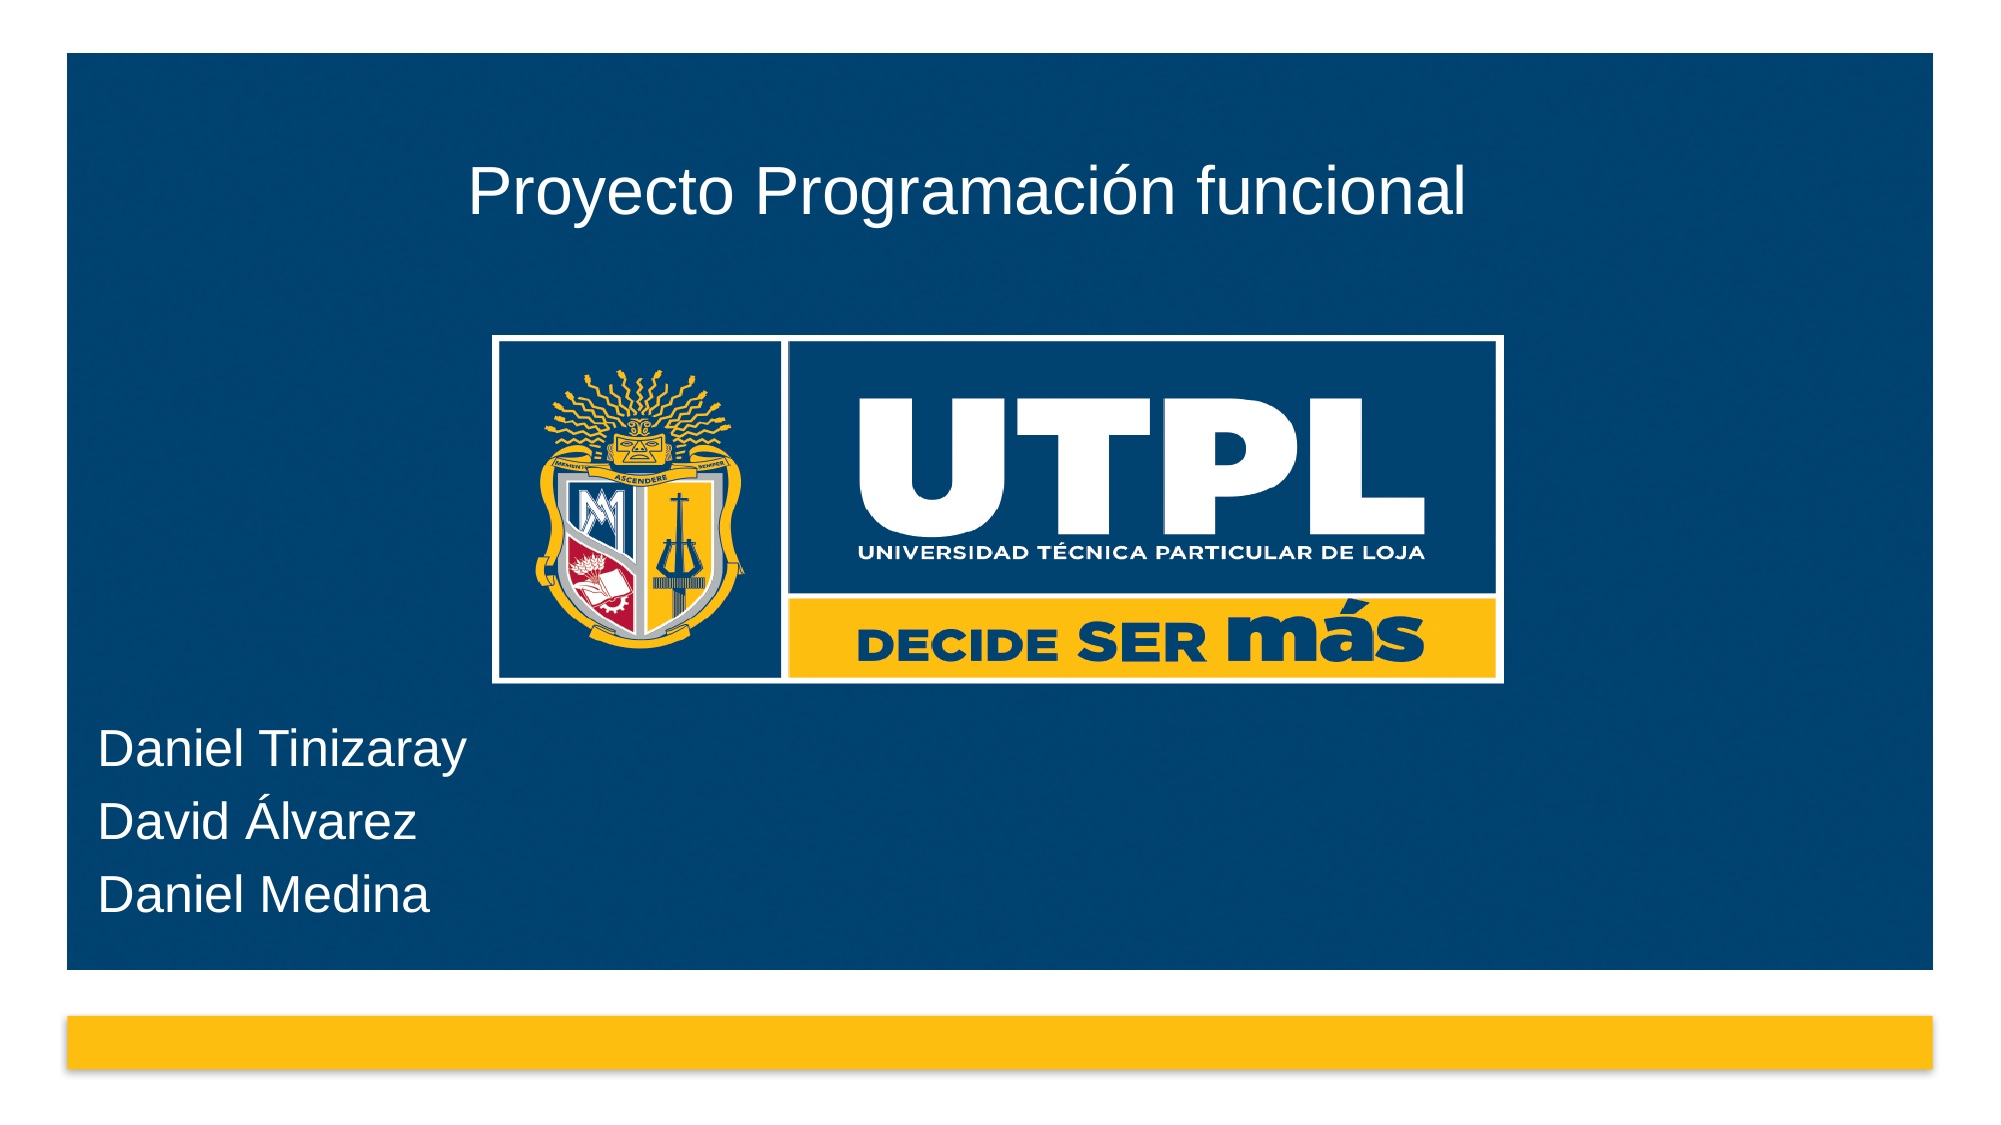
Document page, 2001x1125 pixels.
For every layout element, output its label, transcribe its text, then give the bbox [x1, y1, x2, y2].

title Proyecto Programación funcional [191, 133, 1744, 241]
picture [67, 53, 1933, 970]
list Daniel Tinizaray David Álvarez Daniel Medina [81, 706, 1372, 1005]
